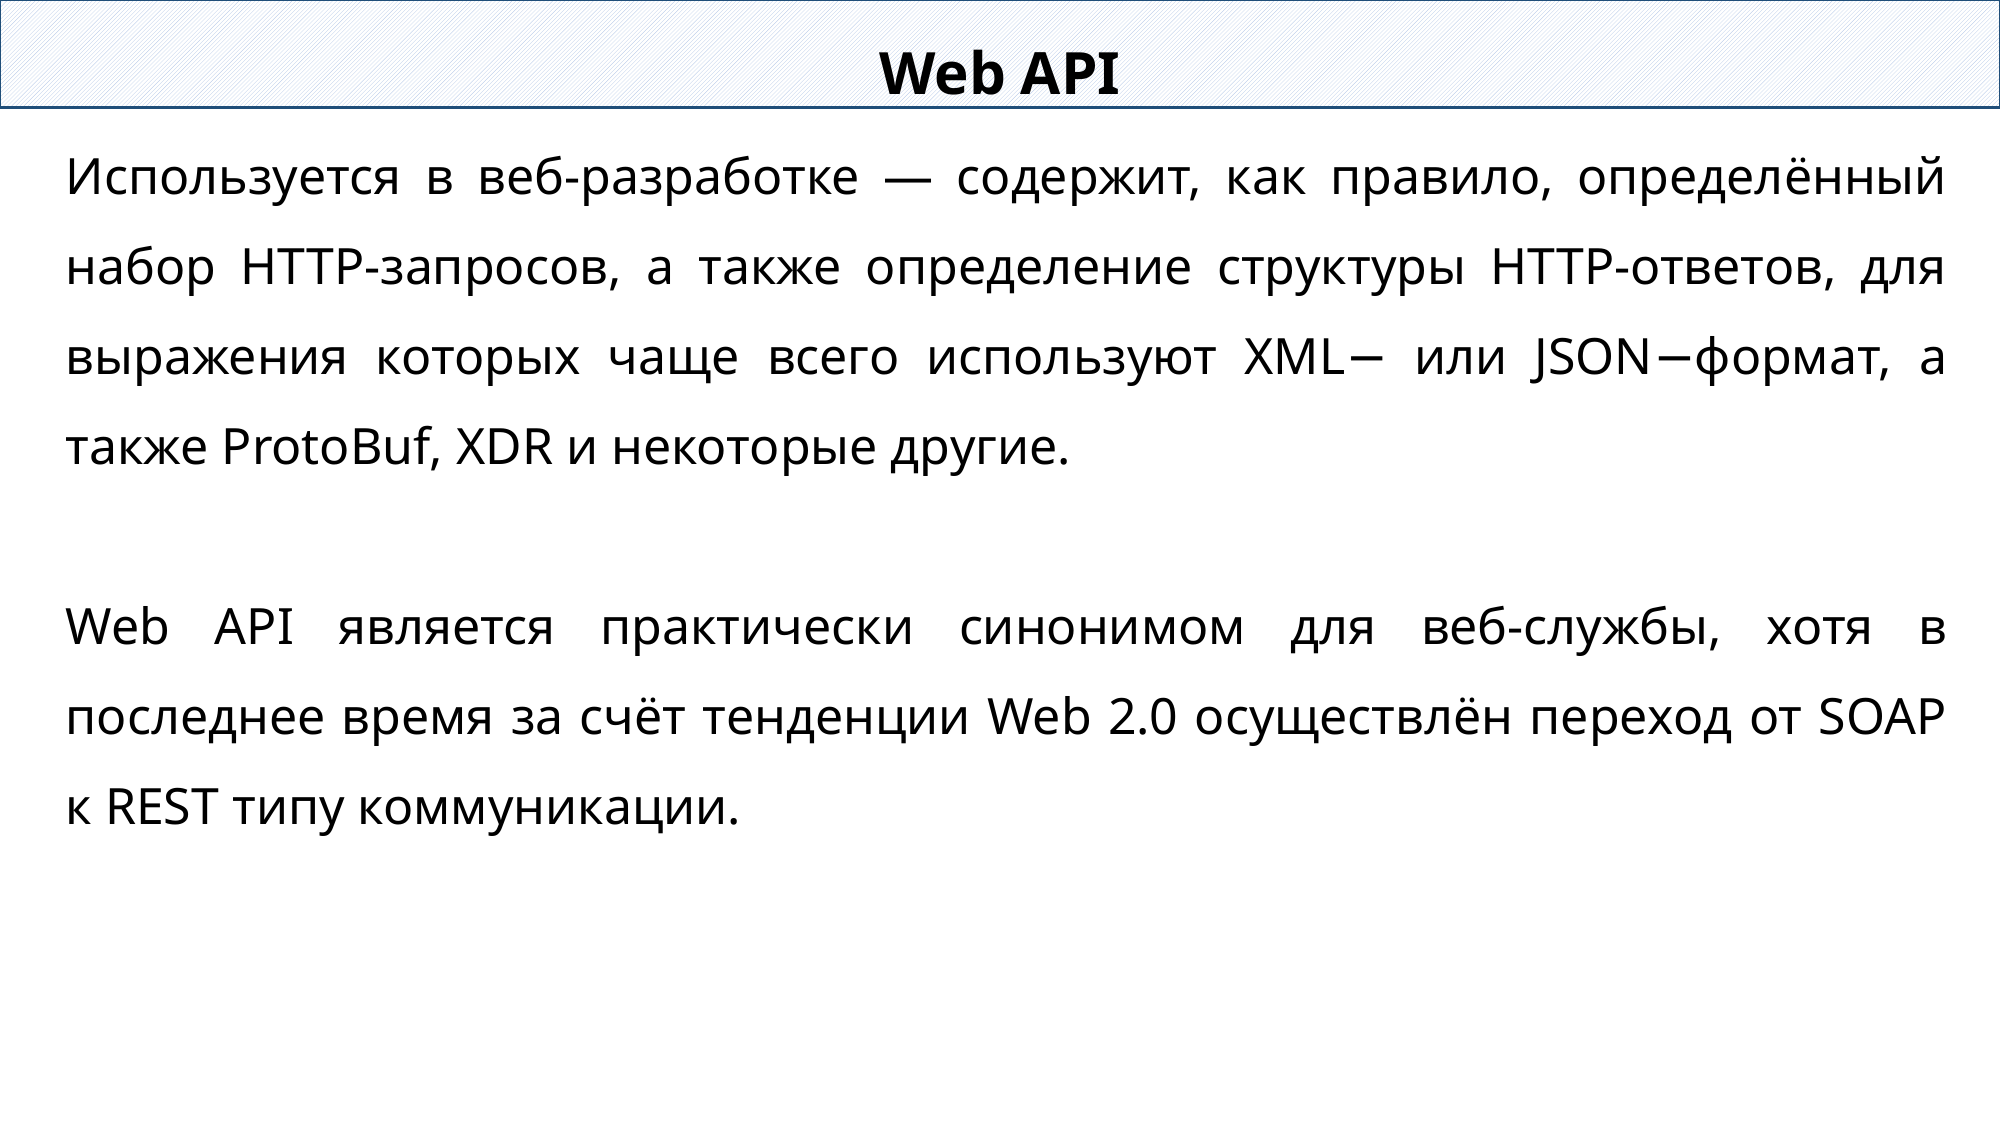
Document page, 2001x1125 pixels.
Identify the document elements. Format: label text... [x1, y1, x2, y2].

text_box Используется в веб-разработке — содержит, как правило, определённый набор HTTP-запросов, а также определение структуры HTTP-ответов, для выражения которых чаще всего используют XML− или JSON−формат, а также ProtoBuf, XDR и некоторые другие. Web API является практически синонимом для веб-службы, хотя в последнее время за счёт тенденции Web 2.0 осуществлён переход от SOAP к REST типу коммуникации. [51, 108, 1963, 843]
text_box Web API [0, 0, 2000, 108]
